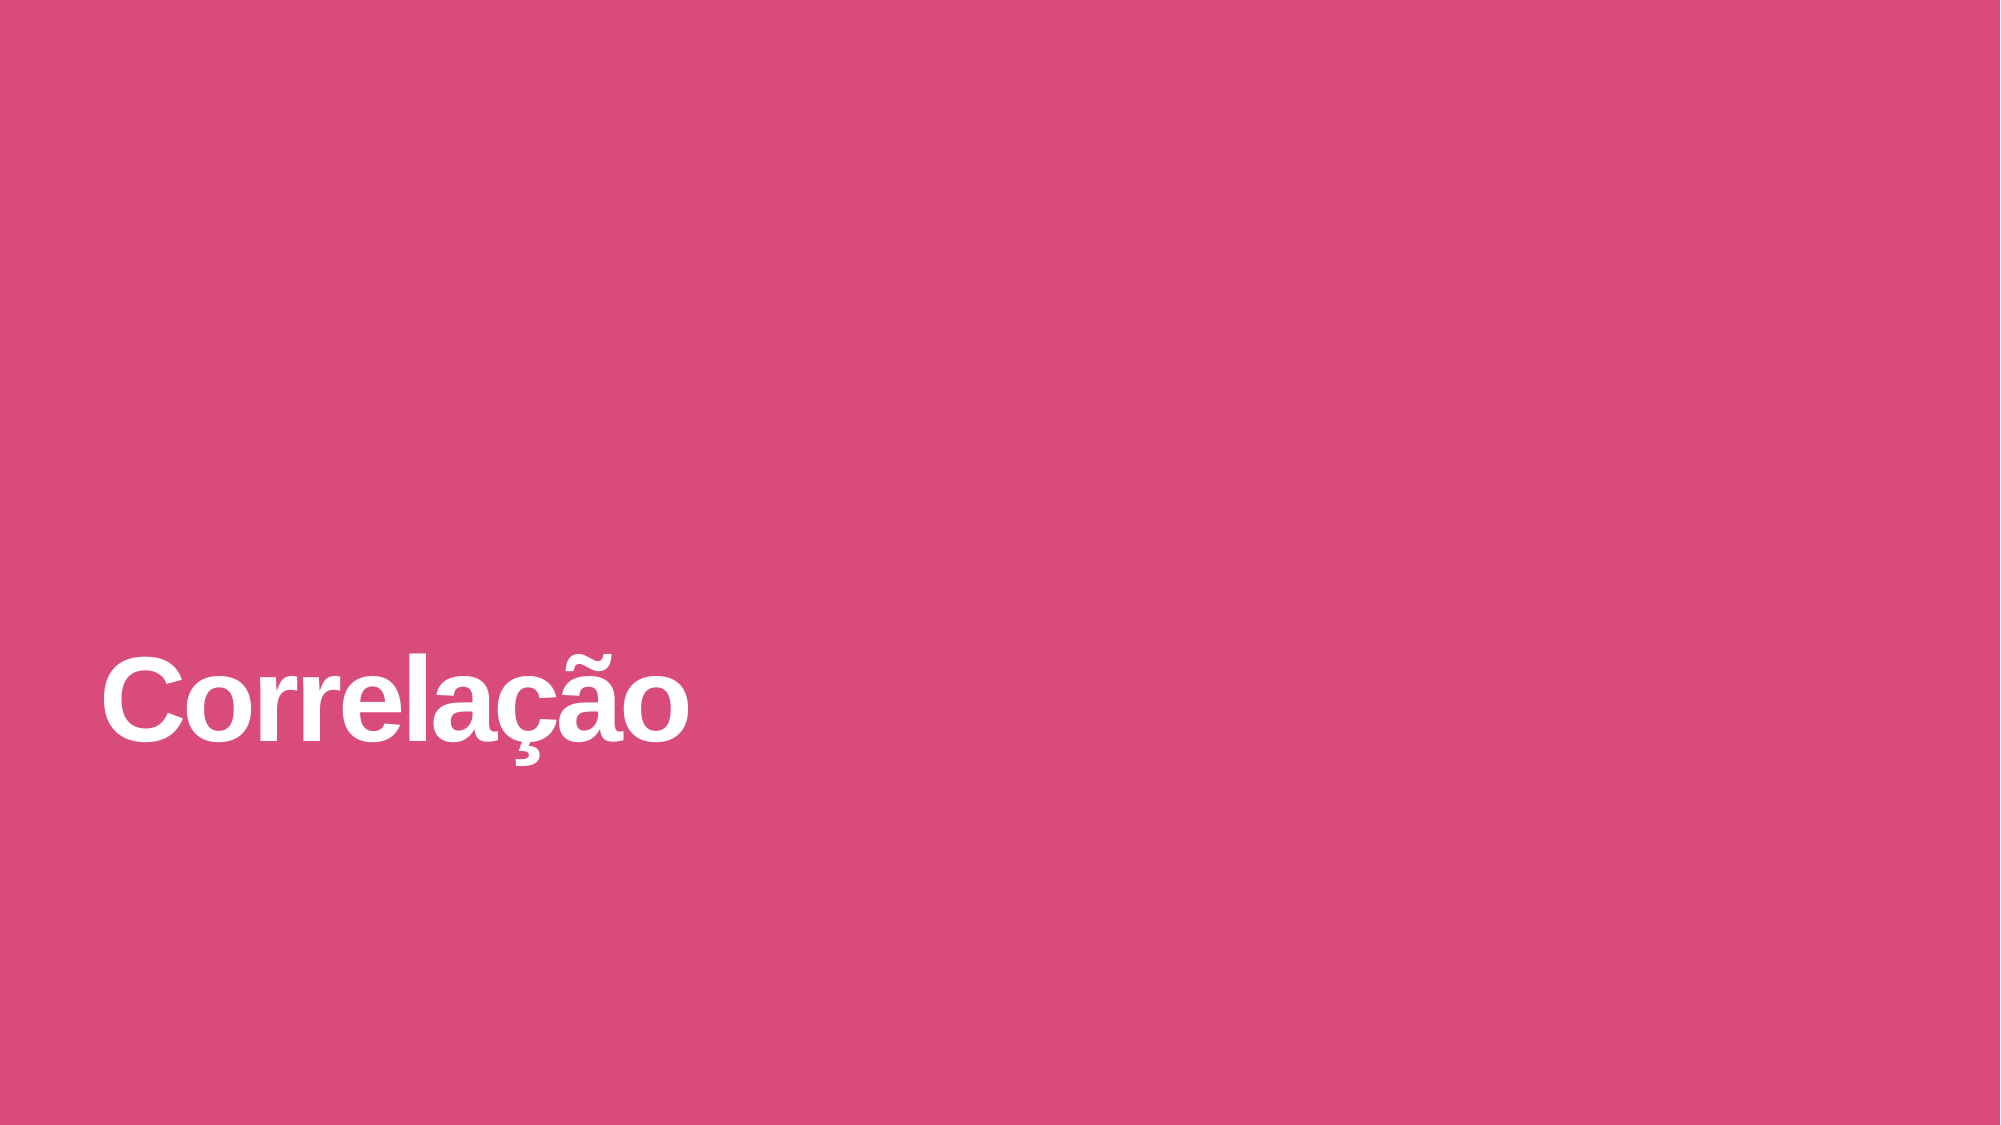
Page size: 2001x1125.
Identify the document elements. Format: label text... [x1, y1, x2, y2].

title Correlação [99, 631, 1515, 848]
